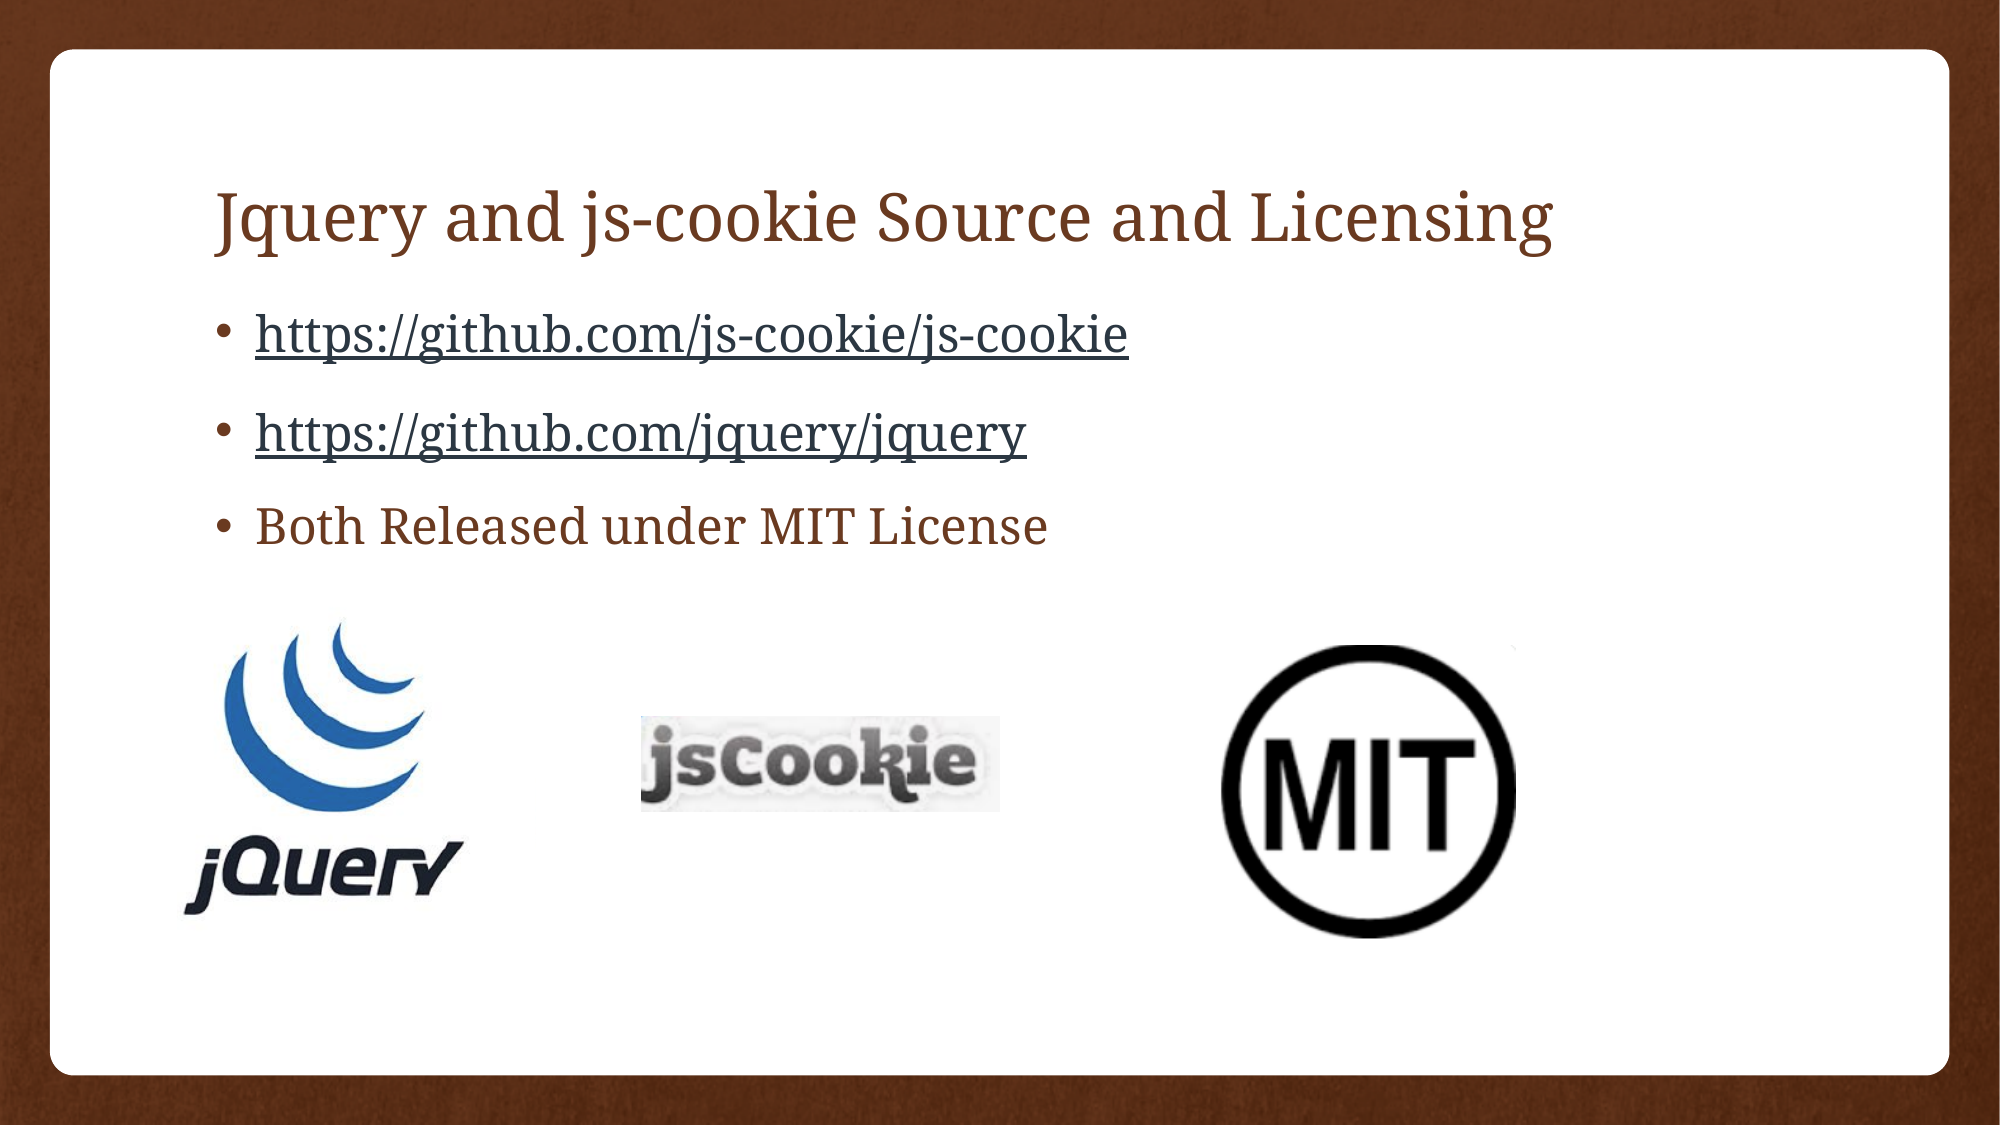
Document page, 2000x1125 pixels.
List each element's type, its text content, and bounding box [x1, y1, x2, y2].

picture [1187, 645, 1516, 945]
picture [160, 584, 536, 944]
picture [641, 716, 1000, 812]
title Jquery and js-cookie Source and Licensing [199, 70, 1800, 263]
list https://github.com/js-cookie/js-cookie https://github.com/jquery/jquery Both Released under MIT License [199, 295, 1800, 996]
